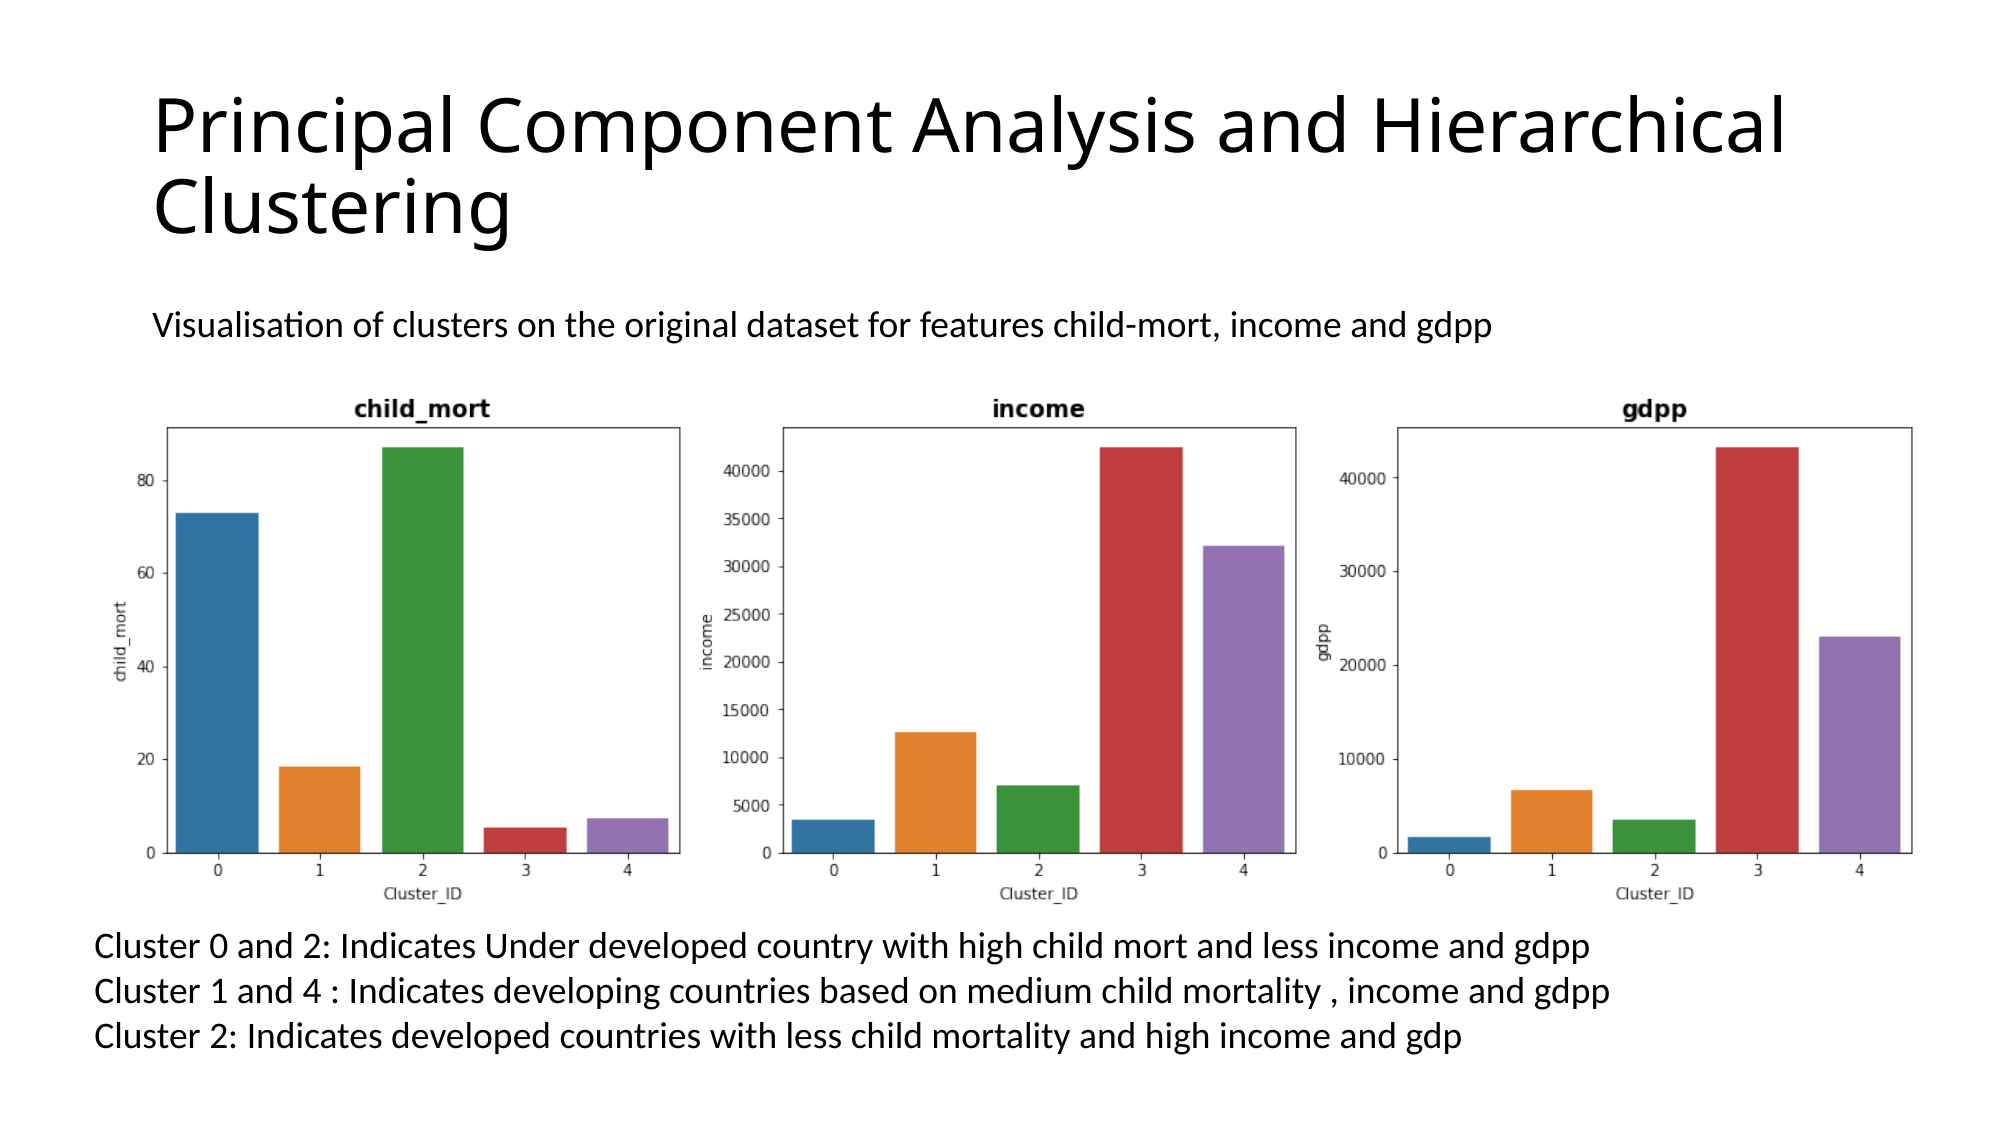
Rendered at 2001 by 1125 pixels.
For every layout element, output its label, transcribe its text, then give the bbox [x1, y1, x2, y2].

text_box Cluster 0 and 2: Indicates Under developed country with high child mort and less income and gdpp Cluster 1 and 4 : Indicates developing countries based on medium child mortality , income and gdpp Cluster 2: Indicates developed countries with less child mortality and high income and gdp [79, 913, 1899, 1064]
title Principal Component Analysis and Hierarchical Clustering [137, 59, 1863, 278]
text_box Visualisation of clusters on the original dataset for features child-mort, income and gdpp [137, 292, 1812, 353]
picture [101, 388, 1921, 914]
